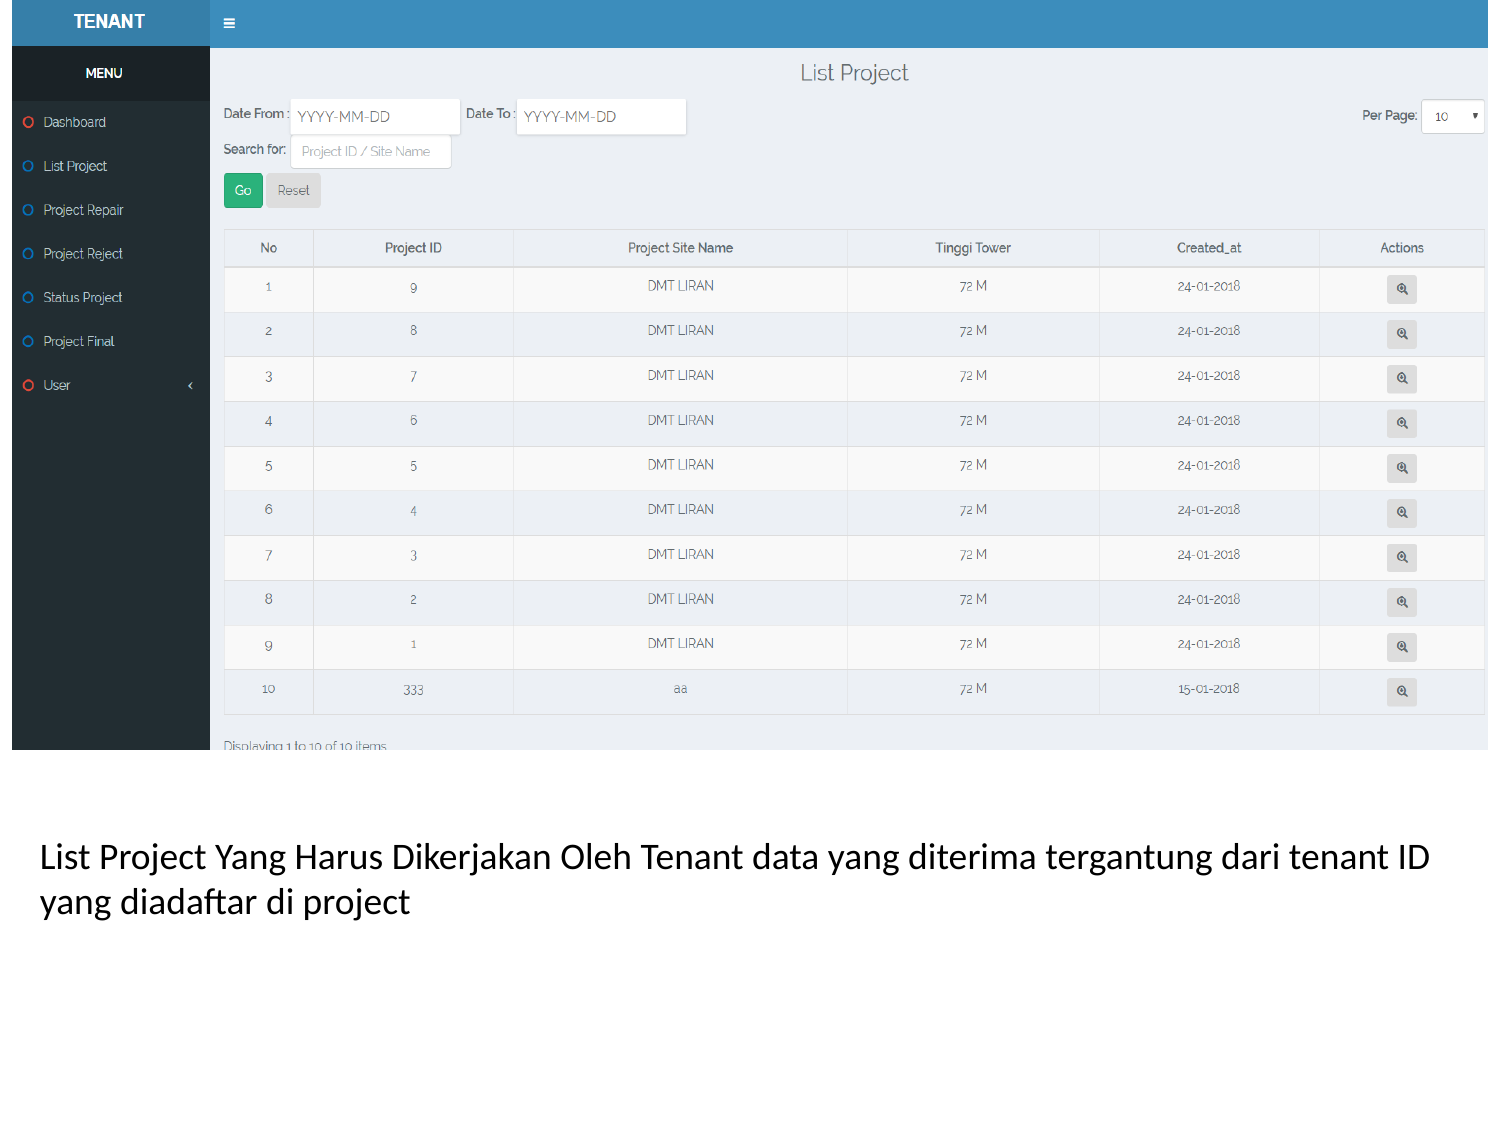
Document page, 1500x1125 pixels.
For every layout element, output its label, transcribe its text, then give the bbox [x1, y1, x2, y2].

text_box List Project Yang Harus Dikerjakan Oleh Tenant data yang diterima tergantung dari tenant ID yang diadaftar di project [24, 824, 1475, 975]
picture [12, 0, 1488, 751]
